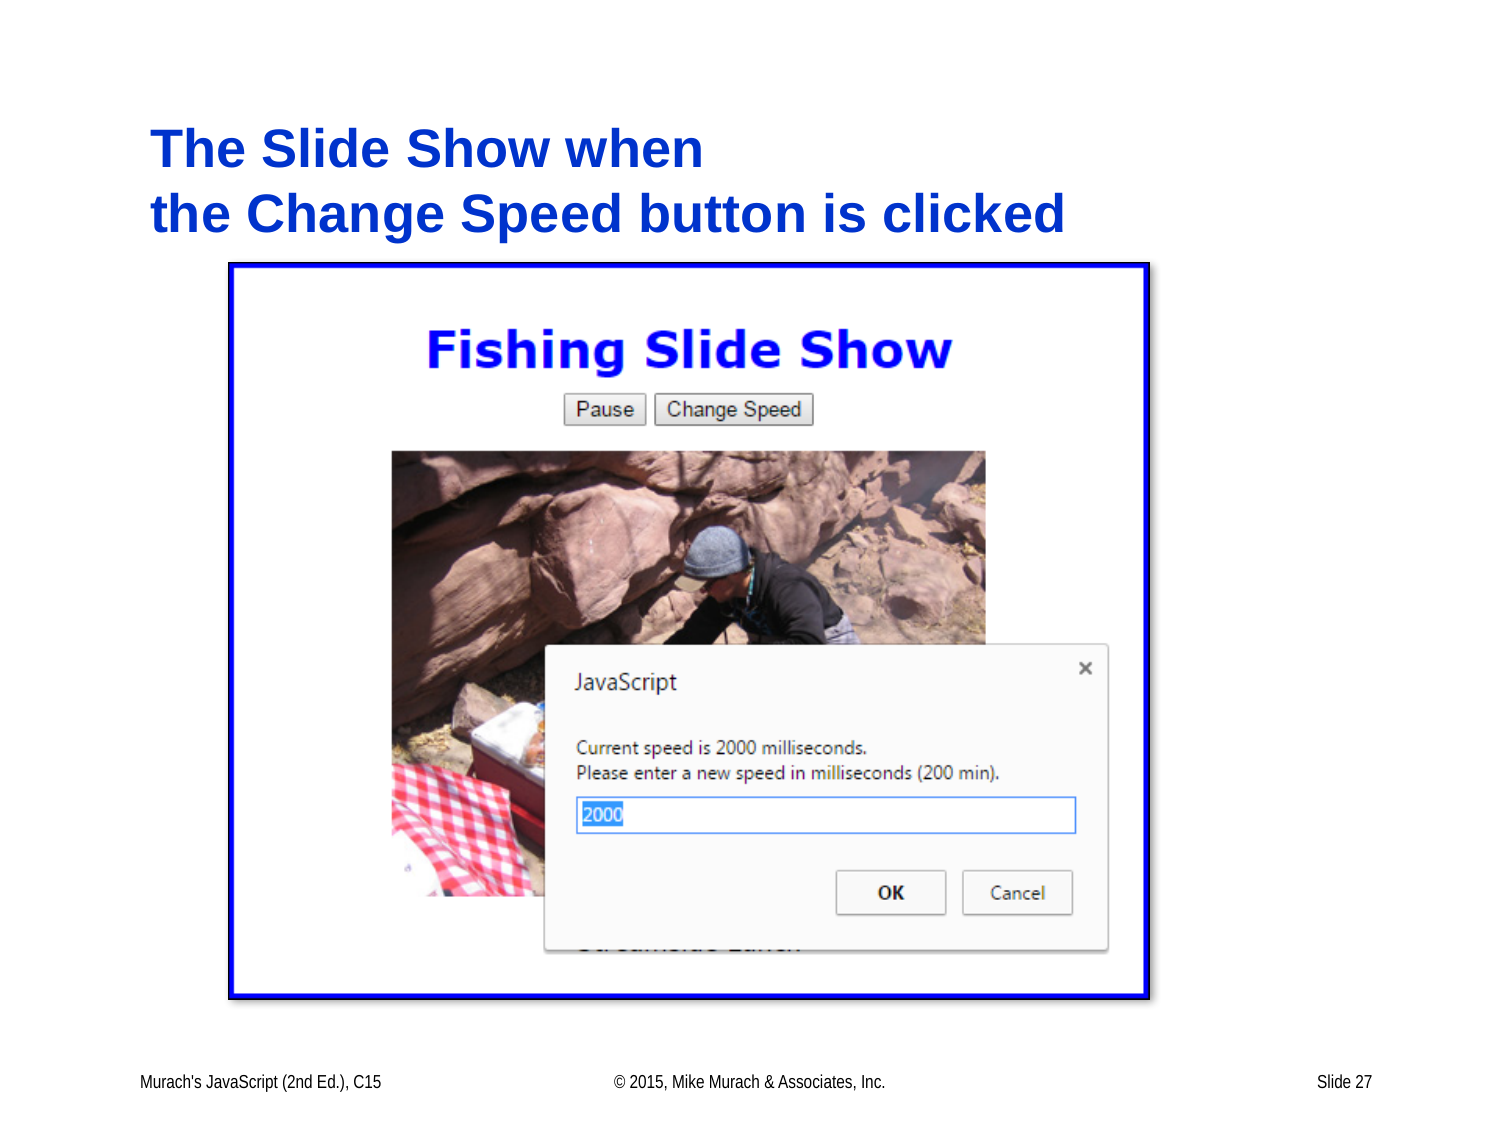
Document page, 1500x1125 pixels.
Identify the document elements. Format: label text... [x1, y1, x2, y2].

picture [228, 262, 1151, 1001]
footer © 2015, Mike Murach & Associates, Inc. [474, 1025, 1025, 1100]
title The Slide Show when the Change Speed button is clicked [150, 112, 1350, 244]
slide_number Slide 27 [1074, 1025, 1388, 1100]
slide_number Murach's JavaScript (2nd Ed.), C15 [125, 1025, 450, 1100]
